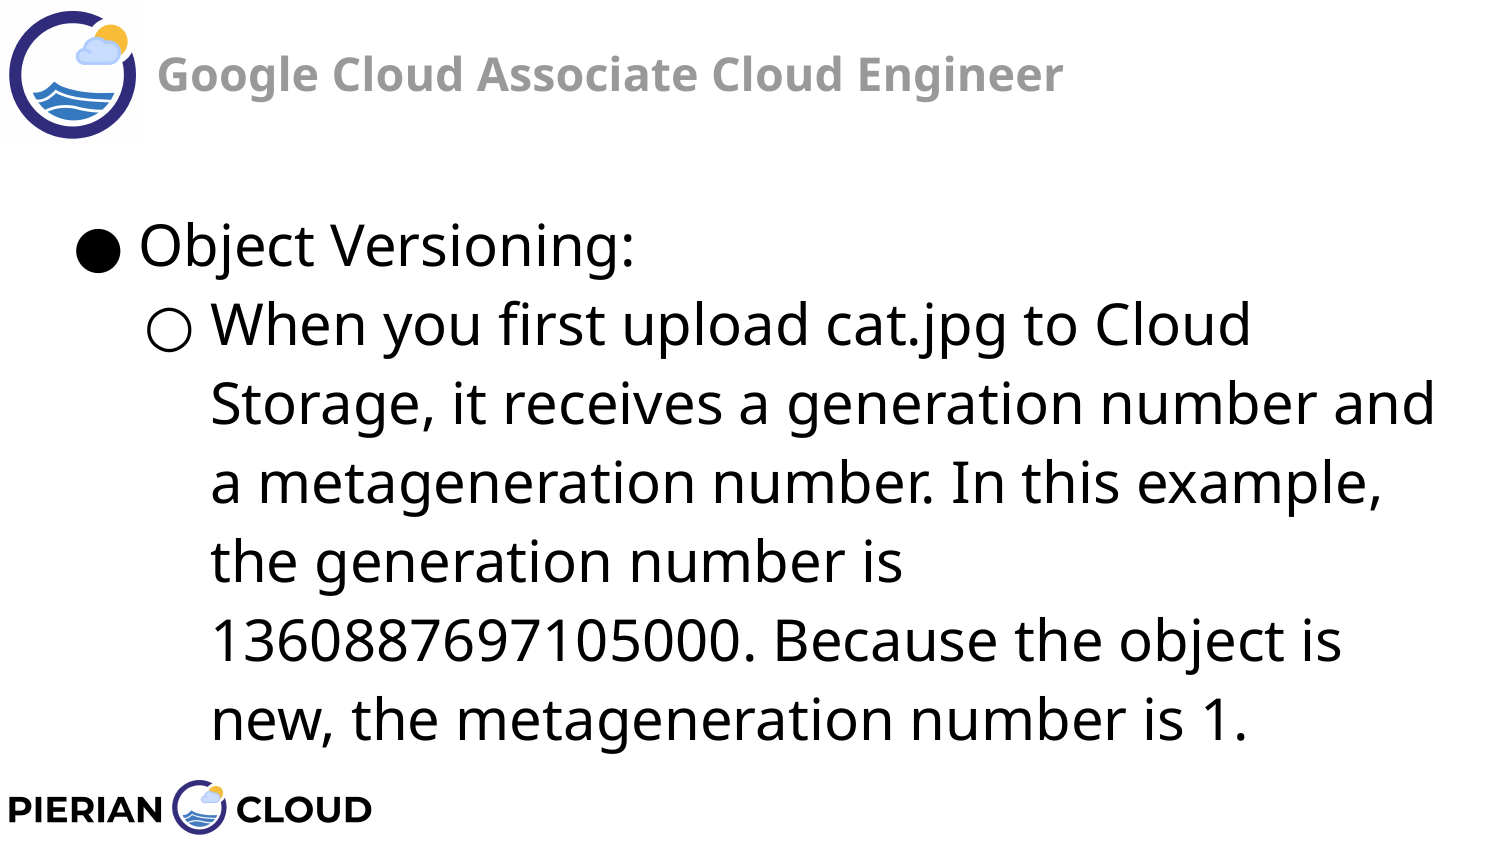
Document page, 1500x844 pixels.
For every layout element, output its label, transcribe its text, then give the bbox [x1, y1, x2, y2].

picture [0, 0, 142, 146]
subtitle Object Versioning: When you first upload cat.jpg to Cloud Storage, it receives a generation number and a metageneration number. In this example, the generation number is 1360887697105000. Because the object is new, the metageneration number is 1. [51, 189, 1476, 779]
picture [0, 758, 375, 844]
title Google Cloud Associate Cloud Engineer [146, 25, 1420, 120]
